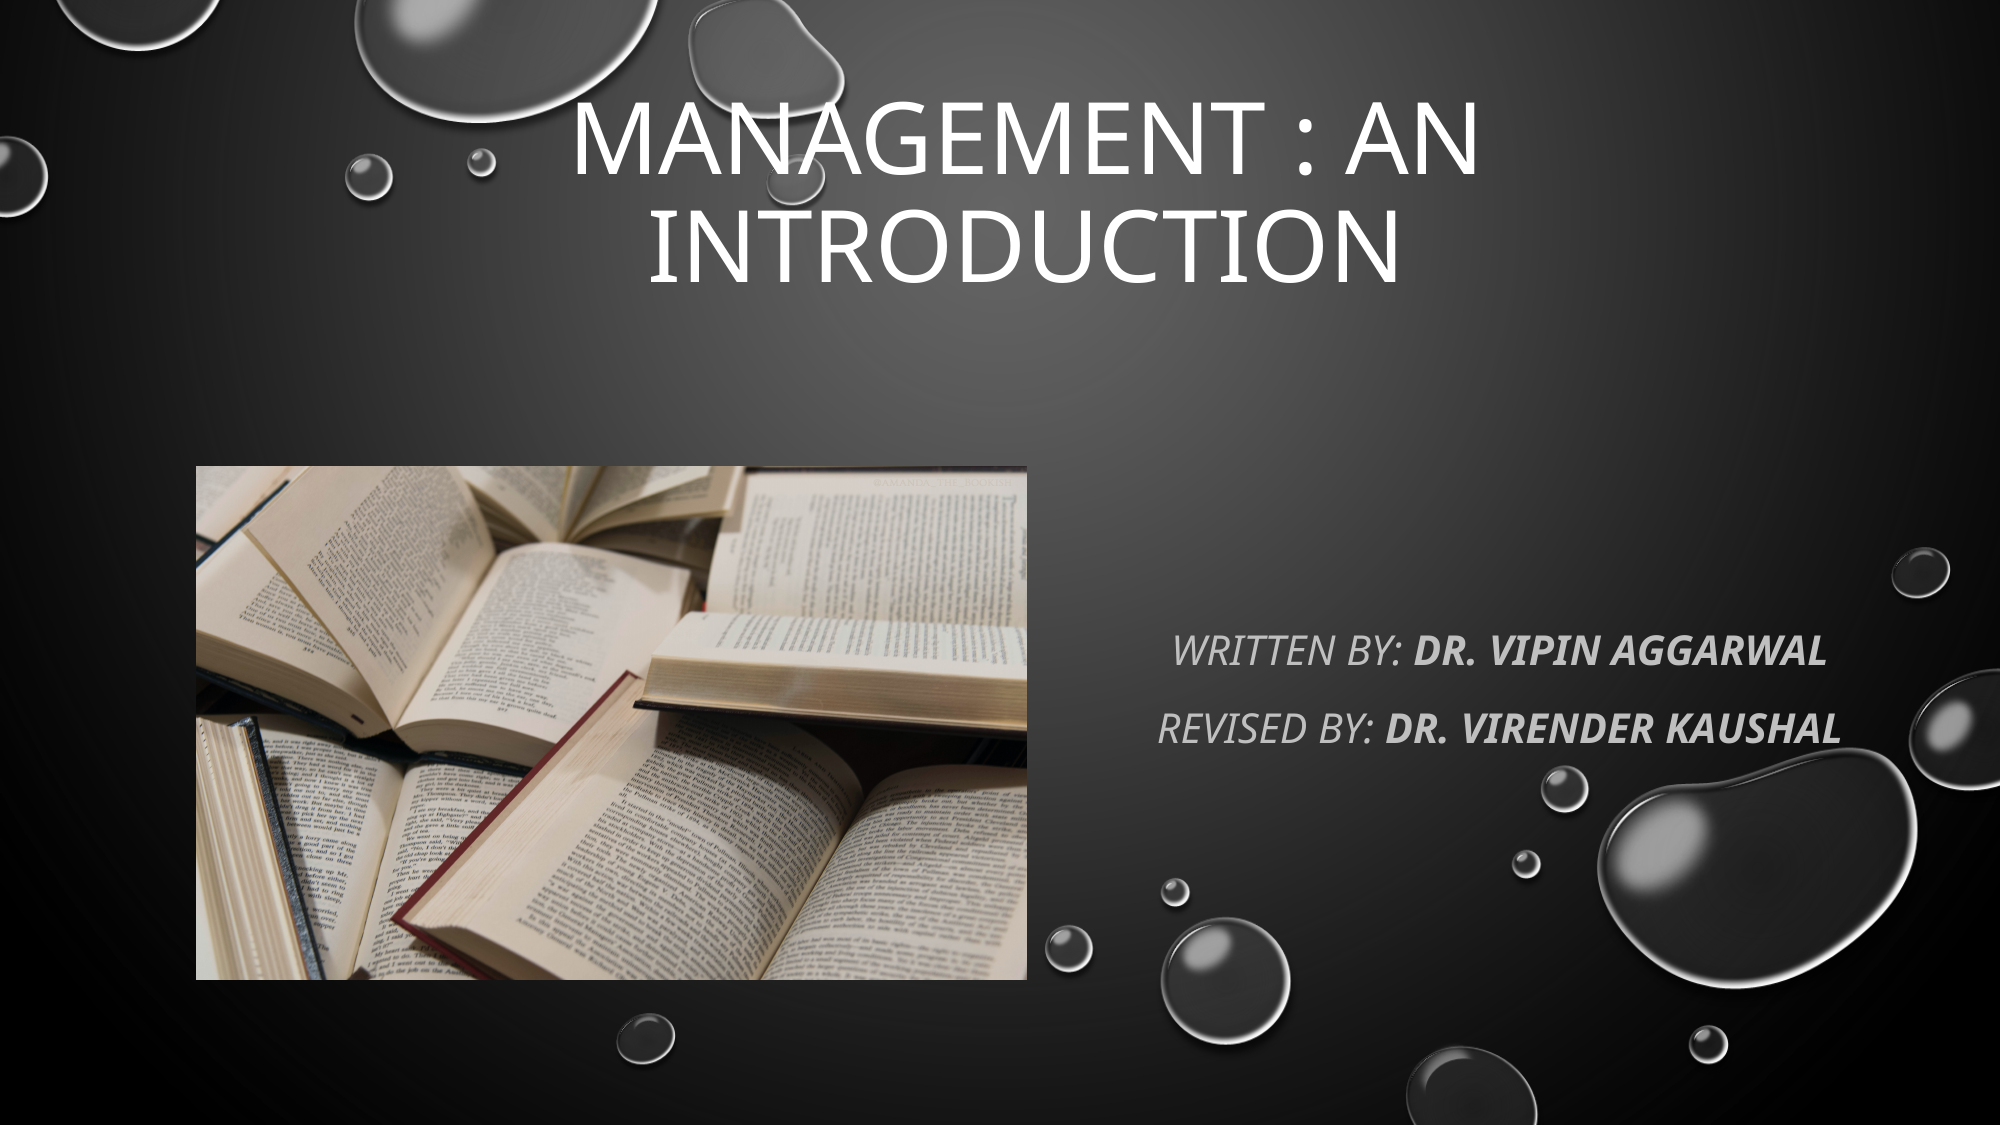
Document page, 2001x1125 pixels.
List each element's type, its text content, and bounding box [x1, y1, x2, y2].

picture [0, 0, 2000, 1125]
subtitle Written by: Dr. Vipin Aggarwal Revised by: Dr. Virender Kaushal [1033, 606, 2000, 760]
title MANAGEMENT : AN INTRODUCTION [245, 40, 1809, 312]
